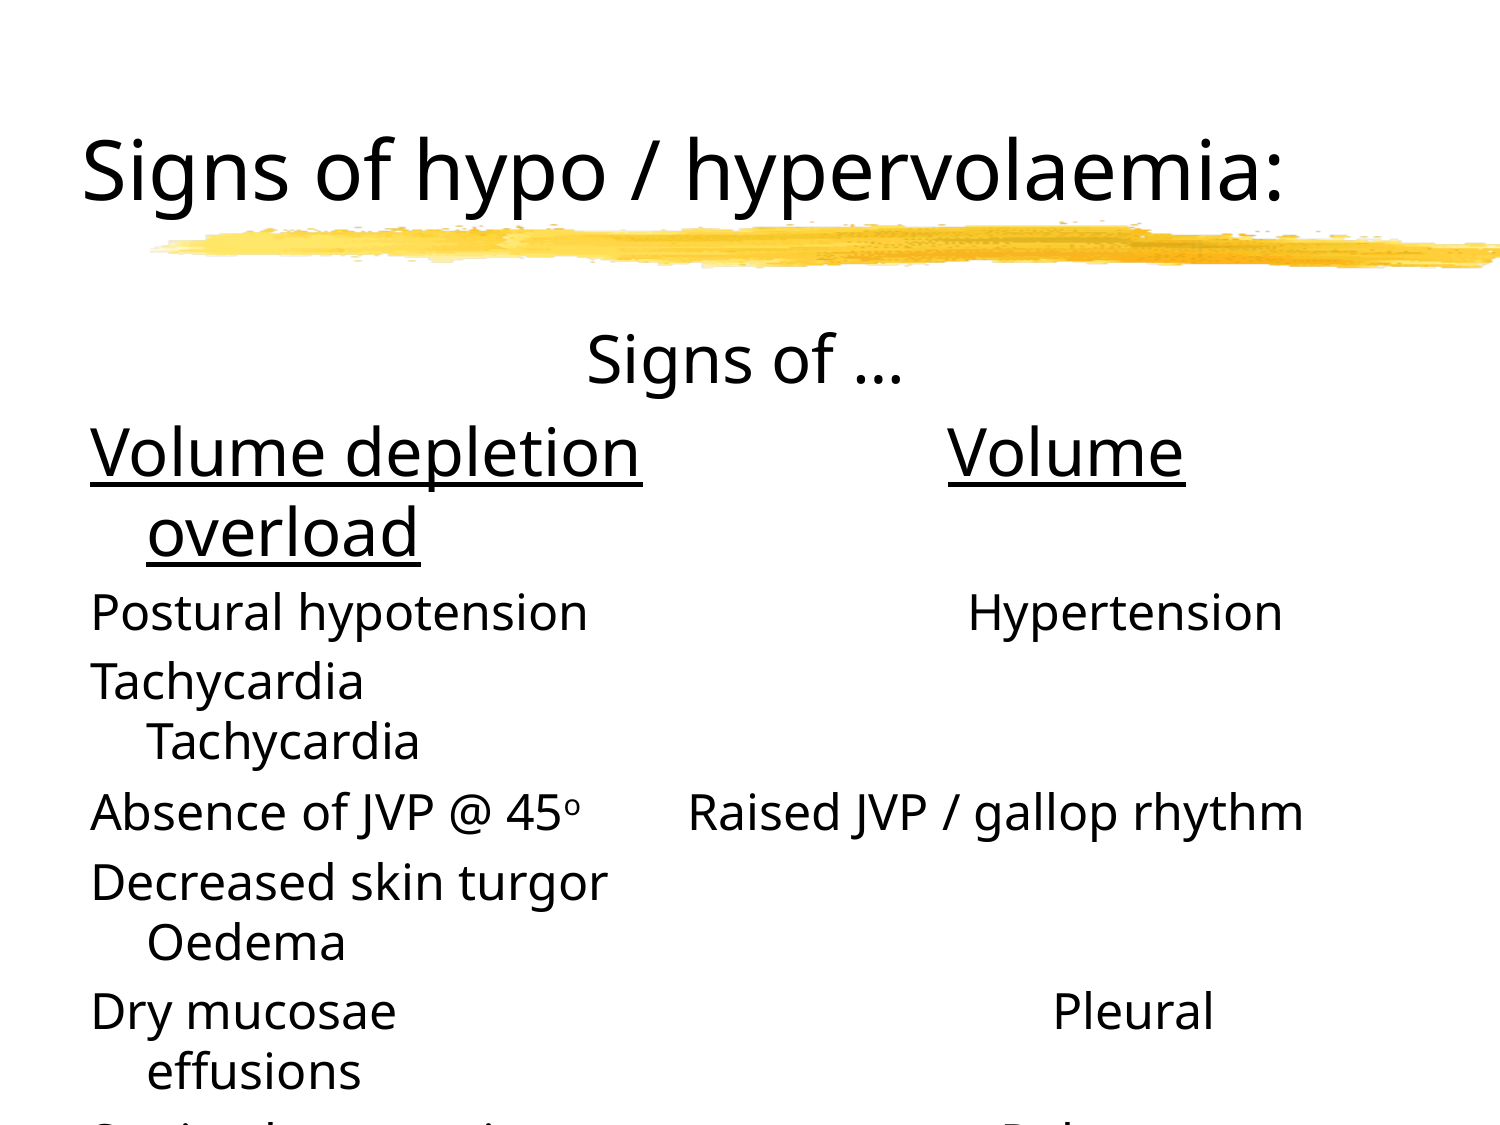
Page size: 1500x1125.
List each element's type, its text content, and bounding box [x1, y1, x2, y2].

list Signs of … Volume depletion Volume overload Postural hypotension Hypertension Tachycardia Tachycardia Absence of JVP @ 45o Raised JVP / gallop rhythm Decreased skin turgor Oedema Dry mucosae Pleural effusions Supine hypotension Pulmonary oedema Oliguria Ascites Organ failure Organ failure [75, 309, 1417, 994]
picture [150, 215, 1500, 279]
title Signs of hypo / hypervolaemia: [66, 37, 1342, 225]
